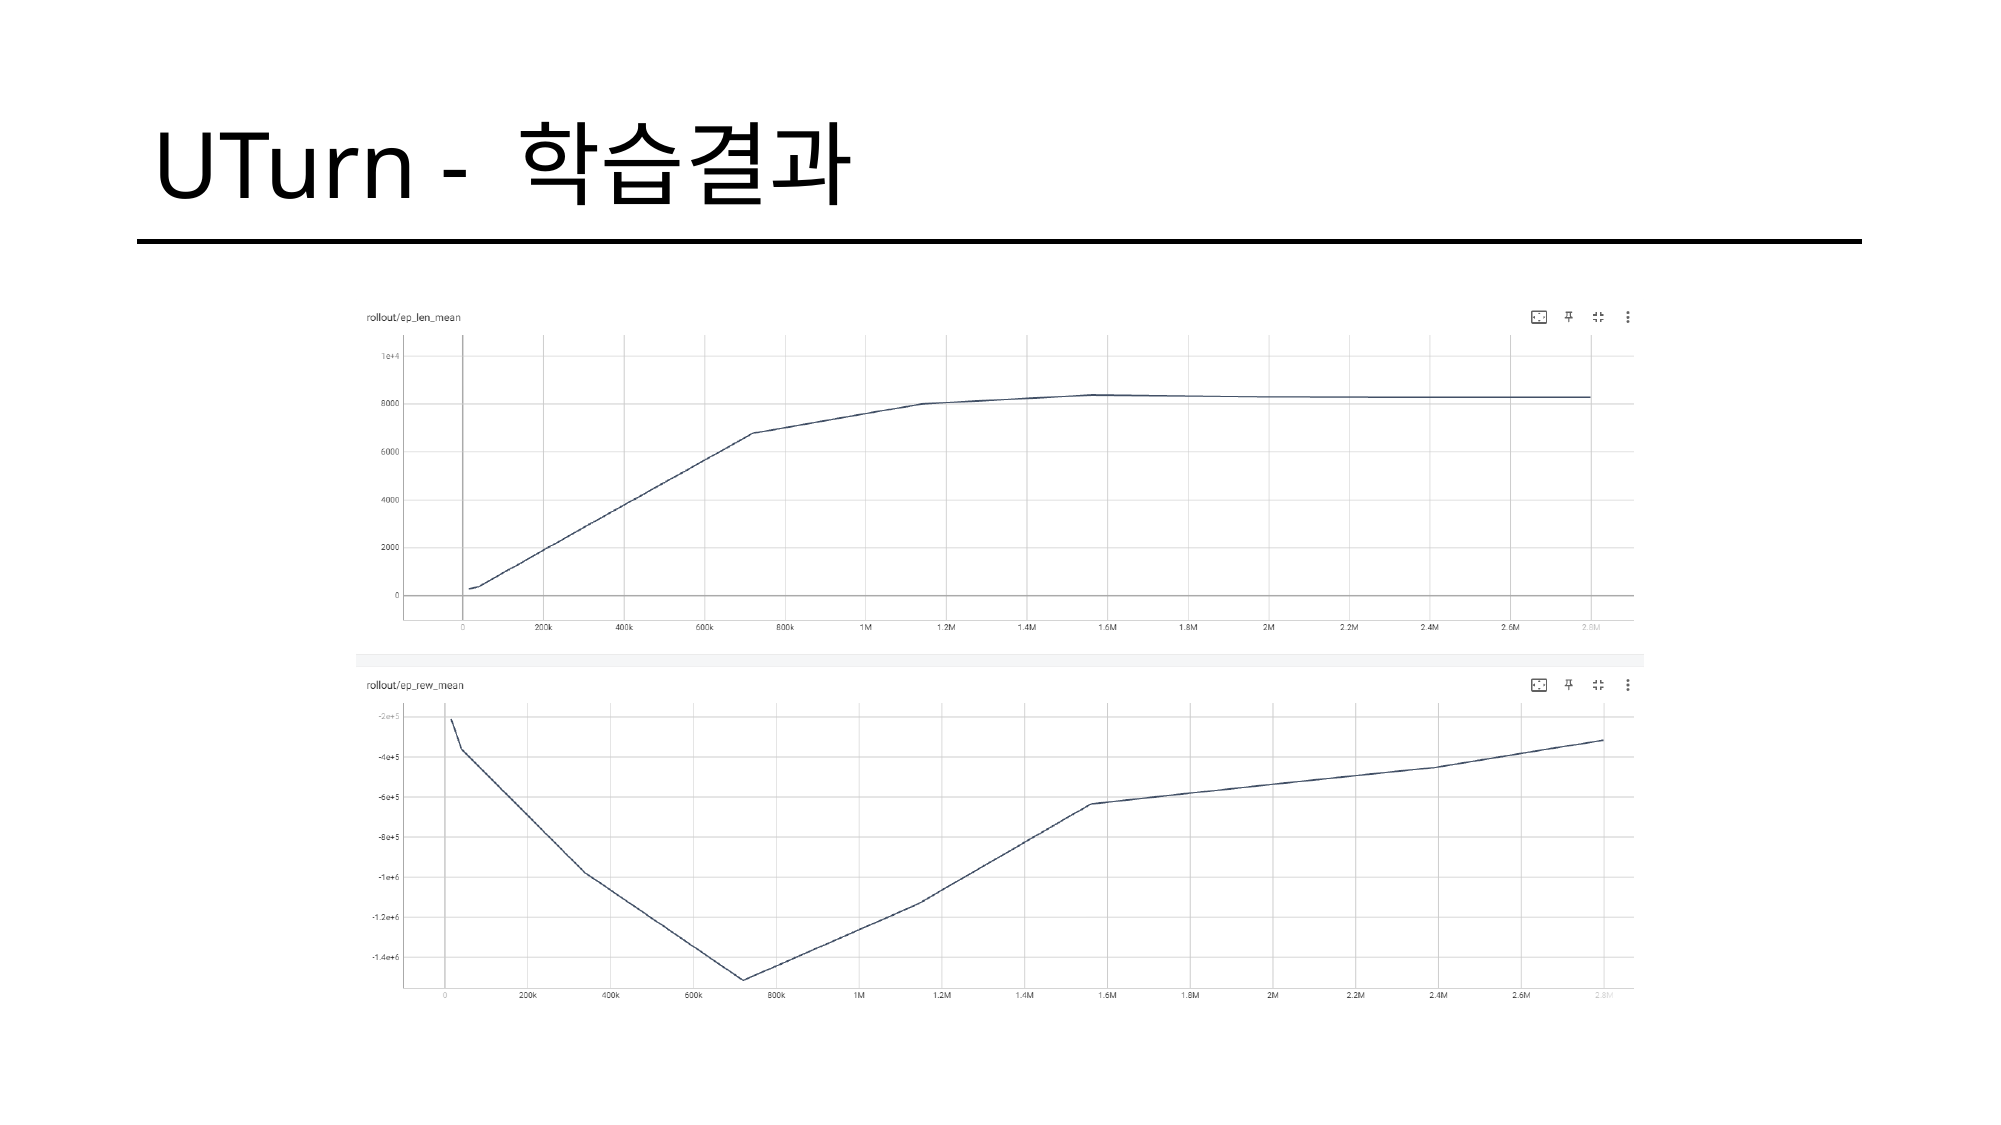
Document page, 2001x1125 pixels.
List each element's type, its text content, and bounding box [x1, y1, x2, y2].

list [356, 299, 1644, 1014]
title UTurn - 학습결과 [137, 59, 1863, 278]
